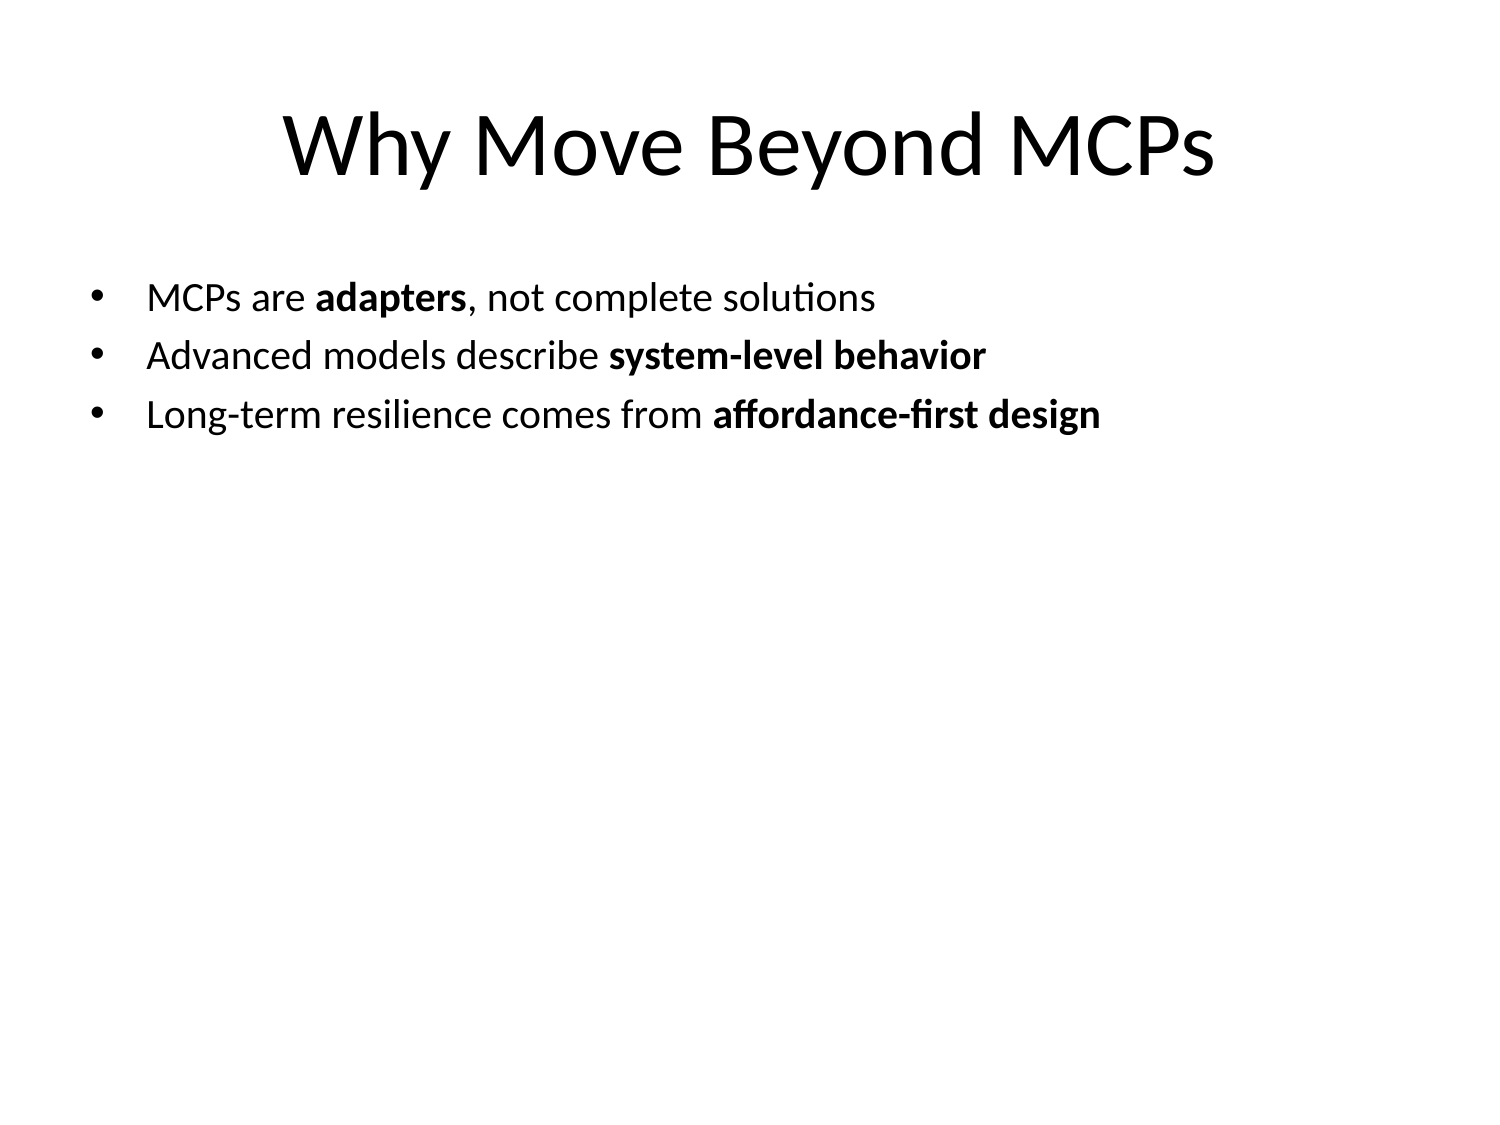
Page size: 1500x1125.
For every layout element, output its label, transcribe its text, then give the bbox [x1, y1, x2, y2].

title Why Move Beyond MCPs [75, 45, 1425, 233]
list MCPs are adapters, not complete solutions Advanced models describe system-level behavior Long-term resilience comes from affordance-first design [75, 262, 1425, 1005]
